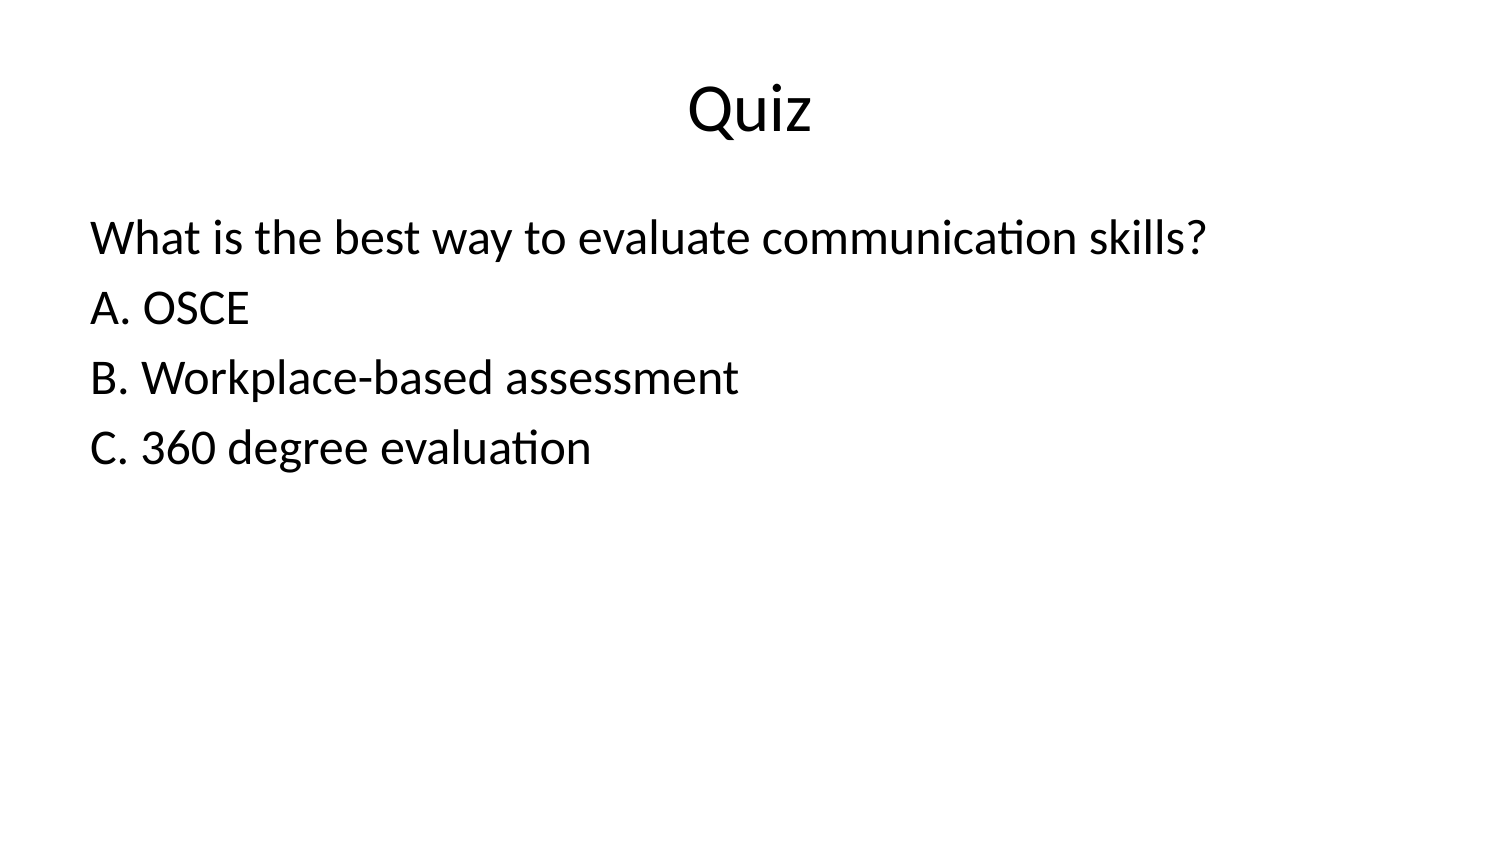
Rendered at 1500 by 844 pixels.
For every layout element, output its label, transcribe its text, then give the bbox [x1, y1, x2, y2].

list What is the best way to evaluate communication skills? A. OSCE B. Workplace-based assessment C. 360 degree evaluation [75, 196, 1425, 754]
title Quiz [75, 33, 1425, 175]
